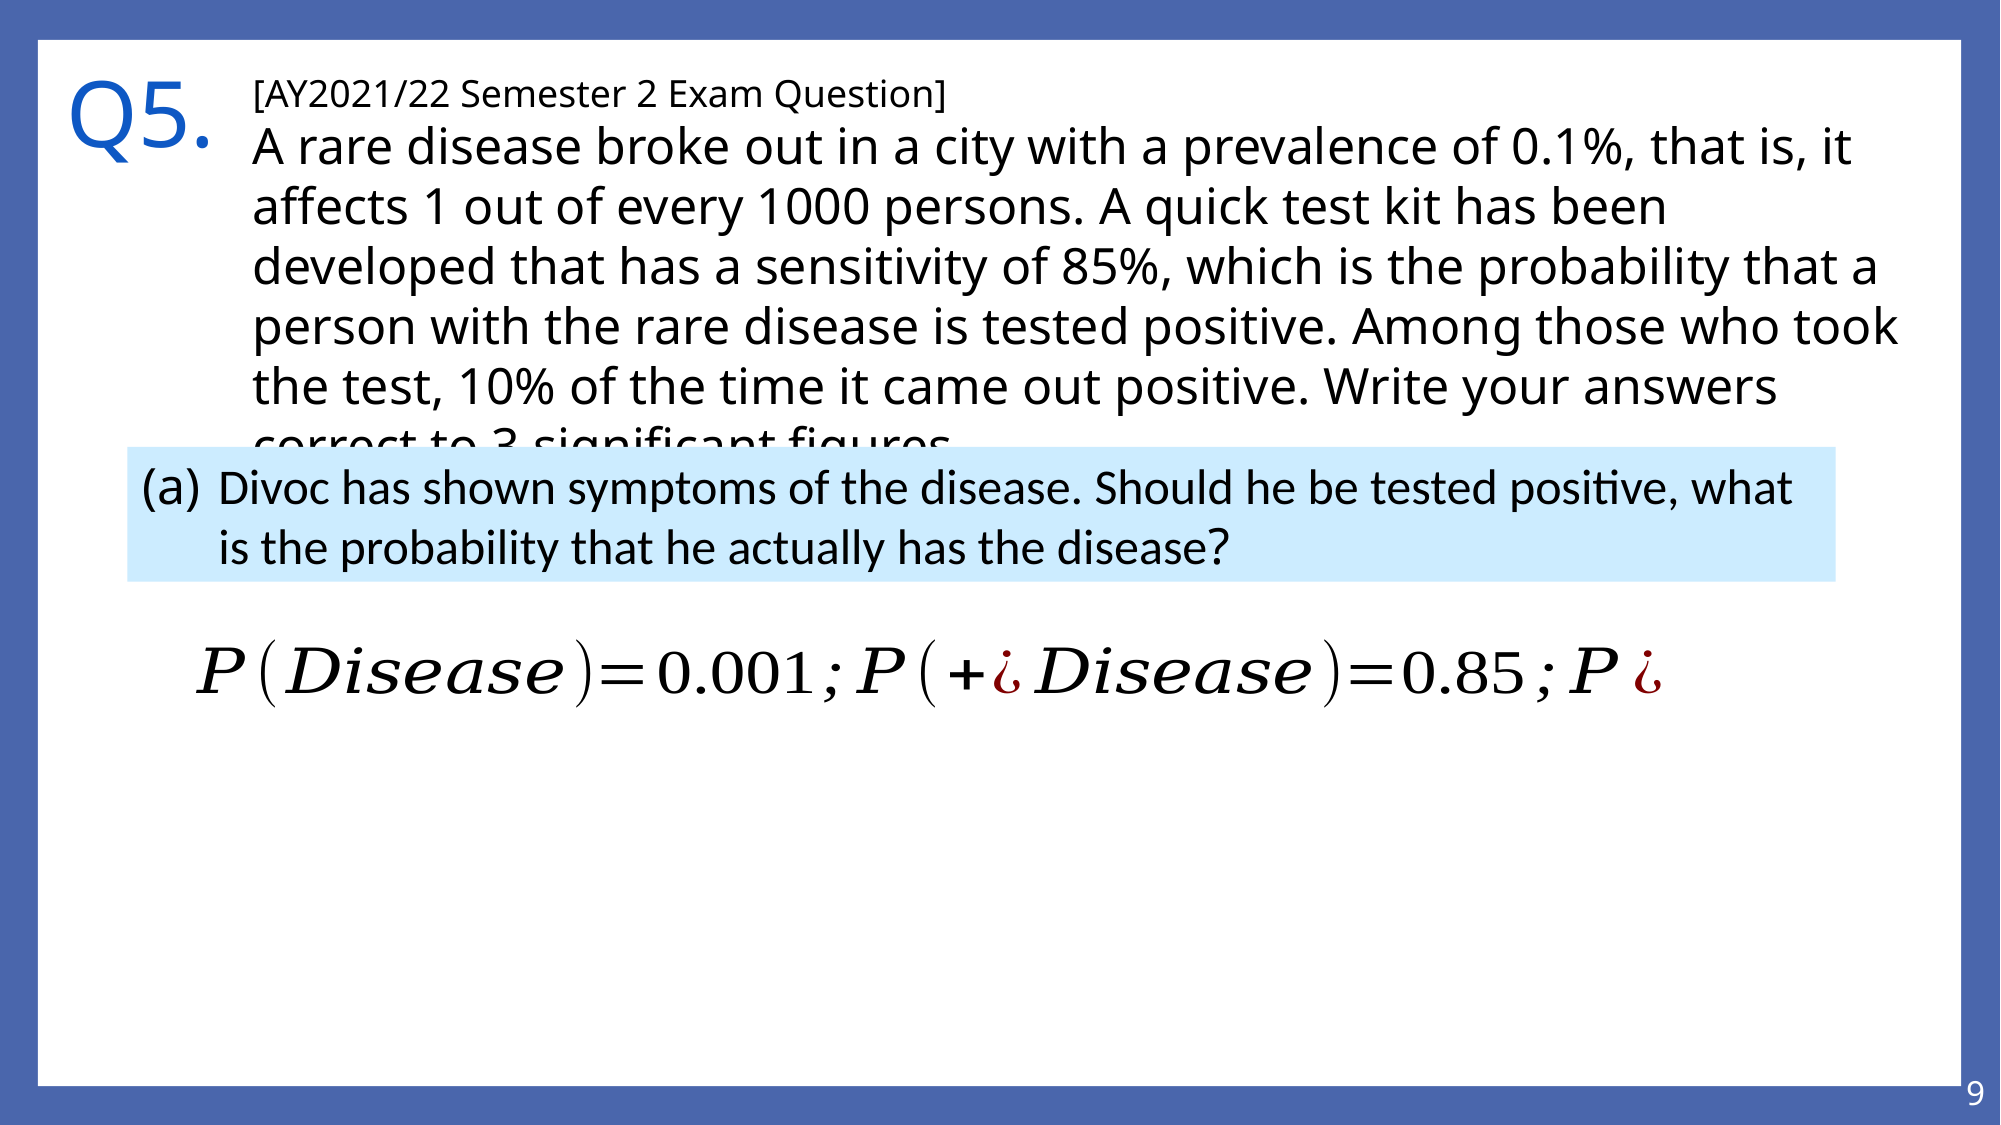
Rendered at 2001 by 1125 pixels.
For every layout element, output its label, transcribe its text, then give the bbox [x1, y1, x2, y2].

text_box (a) Divoc has shown symptoms of the disease. Should he be tested positive, what is the probability that he actually has the disease? [127, 446, 1836, 582]
title Q5. [51, 37, 232, 185]
slide_number 9 [1720, 1065, 2000, 1125]
text_box [AY2021/22 Semester 2 Exam Question] A rare disease broke out in a city with a prevalence of 0.1%, that is, it affects 1 out of every 1000 persons. A quick test kit has been developed that has a sensitivity of 85%, which is the probability that a person with the rare disease is tested positive. Among those who took the test, 10% of the time it came out positive. Write your answers correct to 3 significant figures. [237, 62, 1925, 483]
